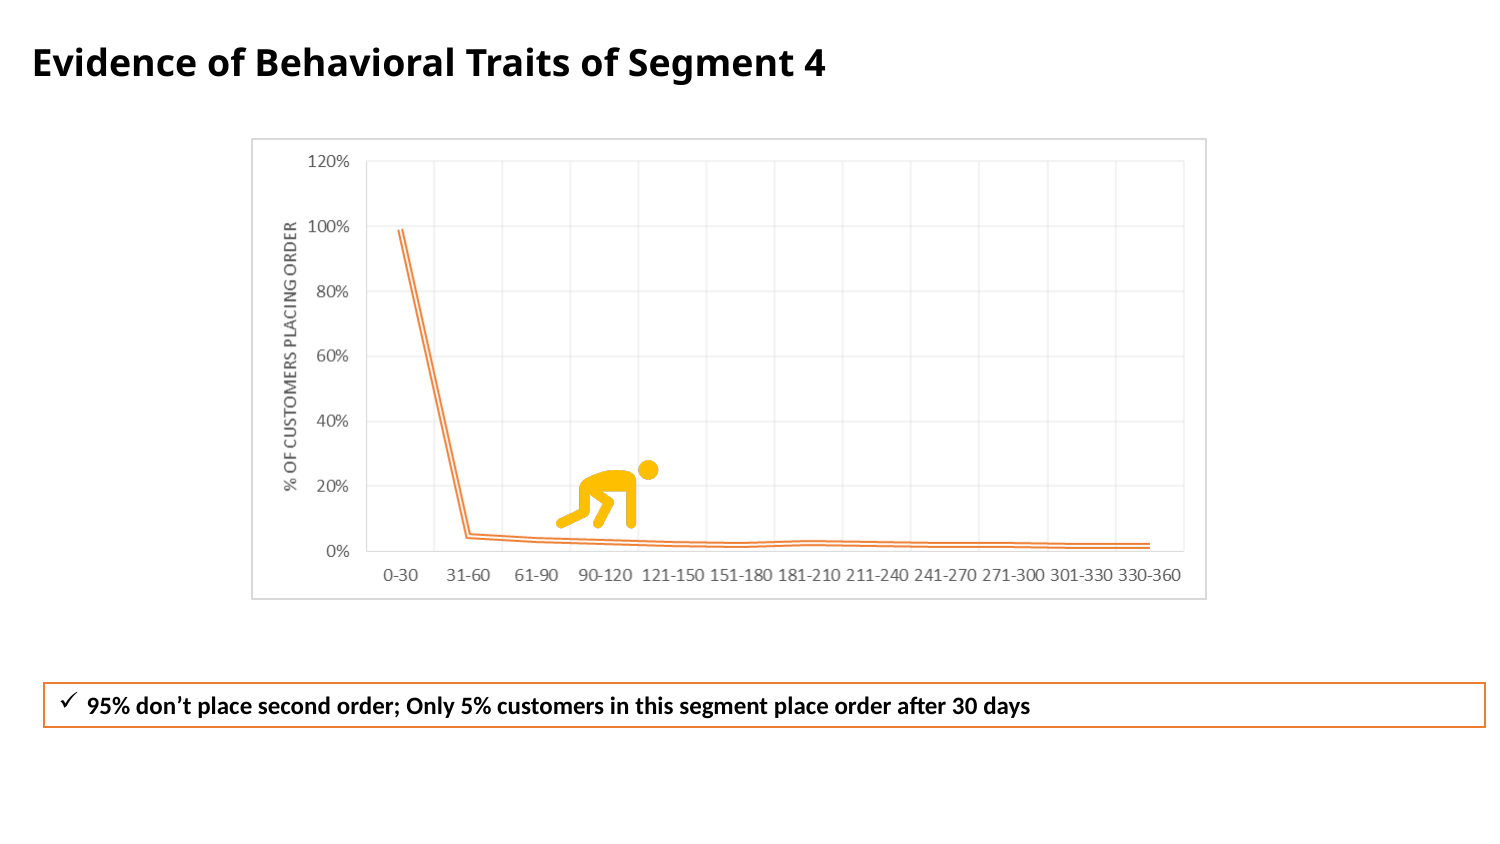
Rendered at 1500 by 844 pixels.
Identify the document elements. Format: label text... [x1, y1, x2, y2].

title Evidence of Behavioral Traits of Segment 4 [16, 16, 1486, 113]
text_box 95% don’t place second order; Only 5% customers in this segment place order after 30 days [43, 682, 1486, 728]
picture [251, 138, 1207, 600]
